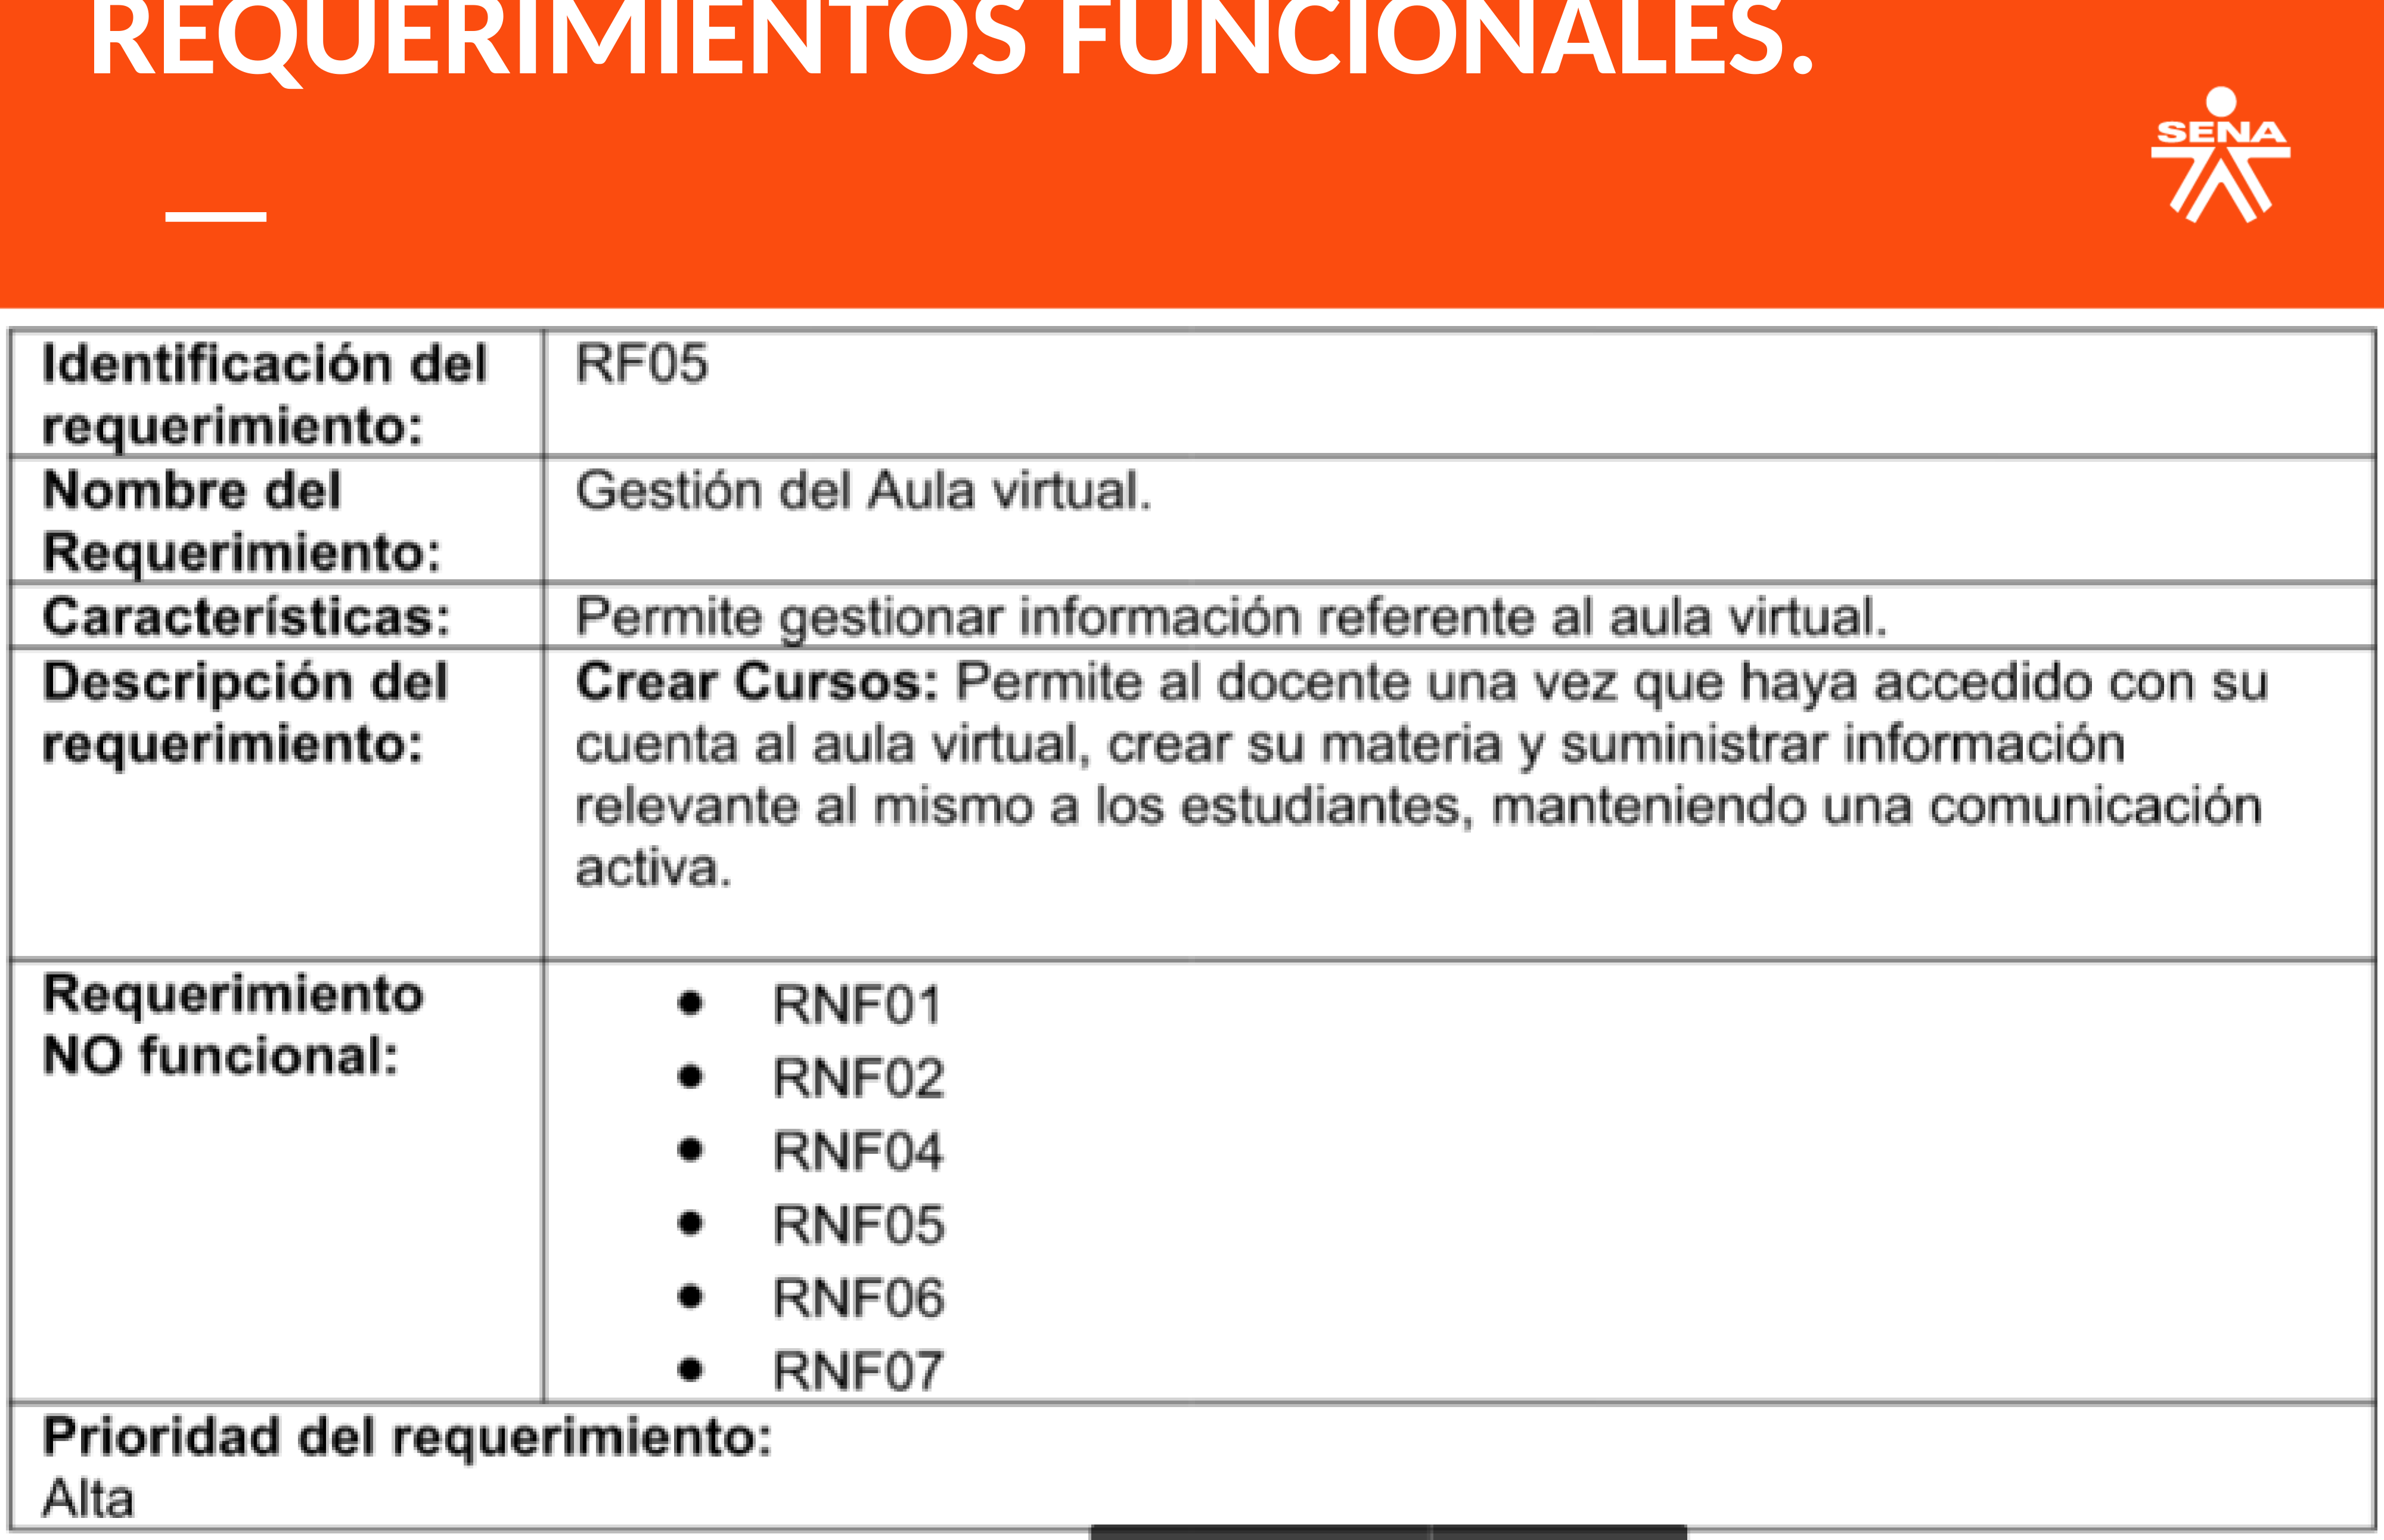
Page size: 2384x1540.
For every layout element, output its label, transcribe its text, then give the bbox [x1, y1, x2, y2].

text_box [165, 212, 267, 222]
picture [0, 0, 2384, 1540]
text_box REQUERIMIENTOS FUNCIONALES. [75, 0, 1836, 224]
